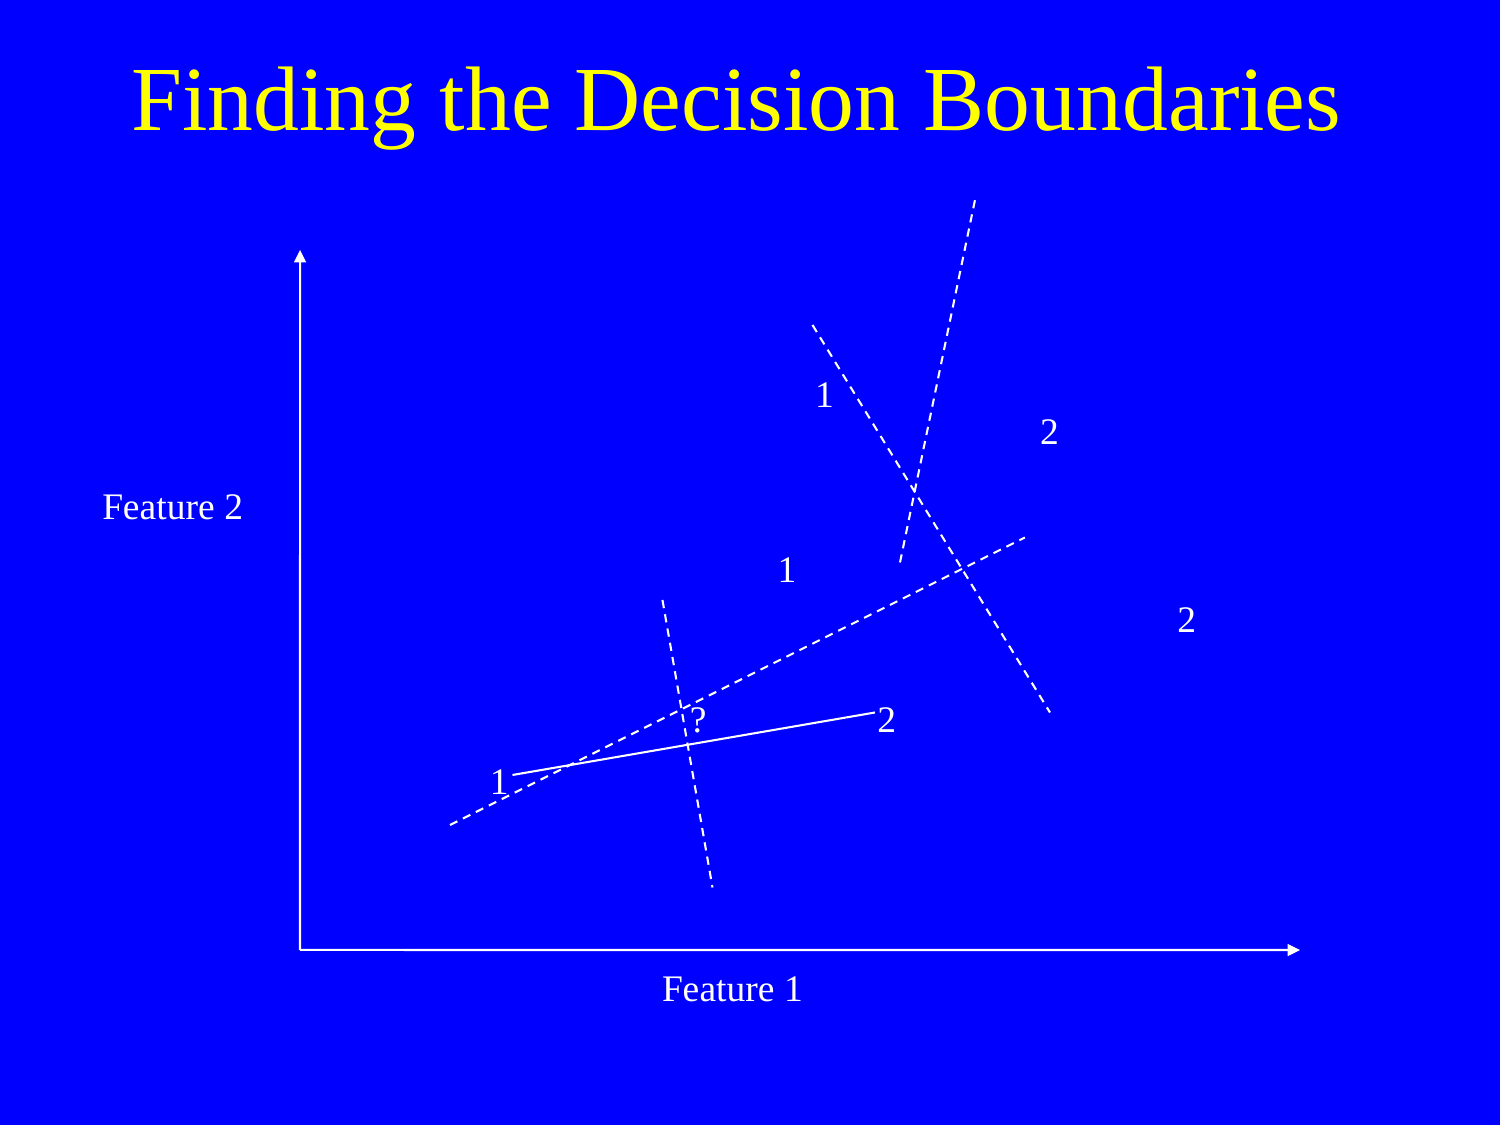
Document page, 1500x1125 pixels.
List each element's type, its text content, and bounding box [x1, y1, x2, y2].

text_box Feature 2 [87, 474, 259, 535]
text_box 2 [862, 687, 912, 748]
text_box [299, 943, 1300, 957]
text_box 1 [762, 537, 812, 598]
text_box [293, 249, 307, 949]
text_box Feature 1 [647, 956, 819, 1016]
text_box ? [675, 687, 722, 748]
text_box 1 [474, 749, 524, 810]
text_box 2 [1162, 587, 1212, 648]
text_box 2 [1025, 399, 1074, 460]
title Finding the Decision Boundaries [99, 0, 1376, 188]
text_box 1 [800, 362, 849, 423]
